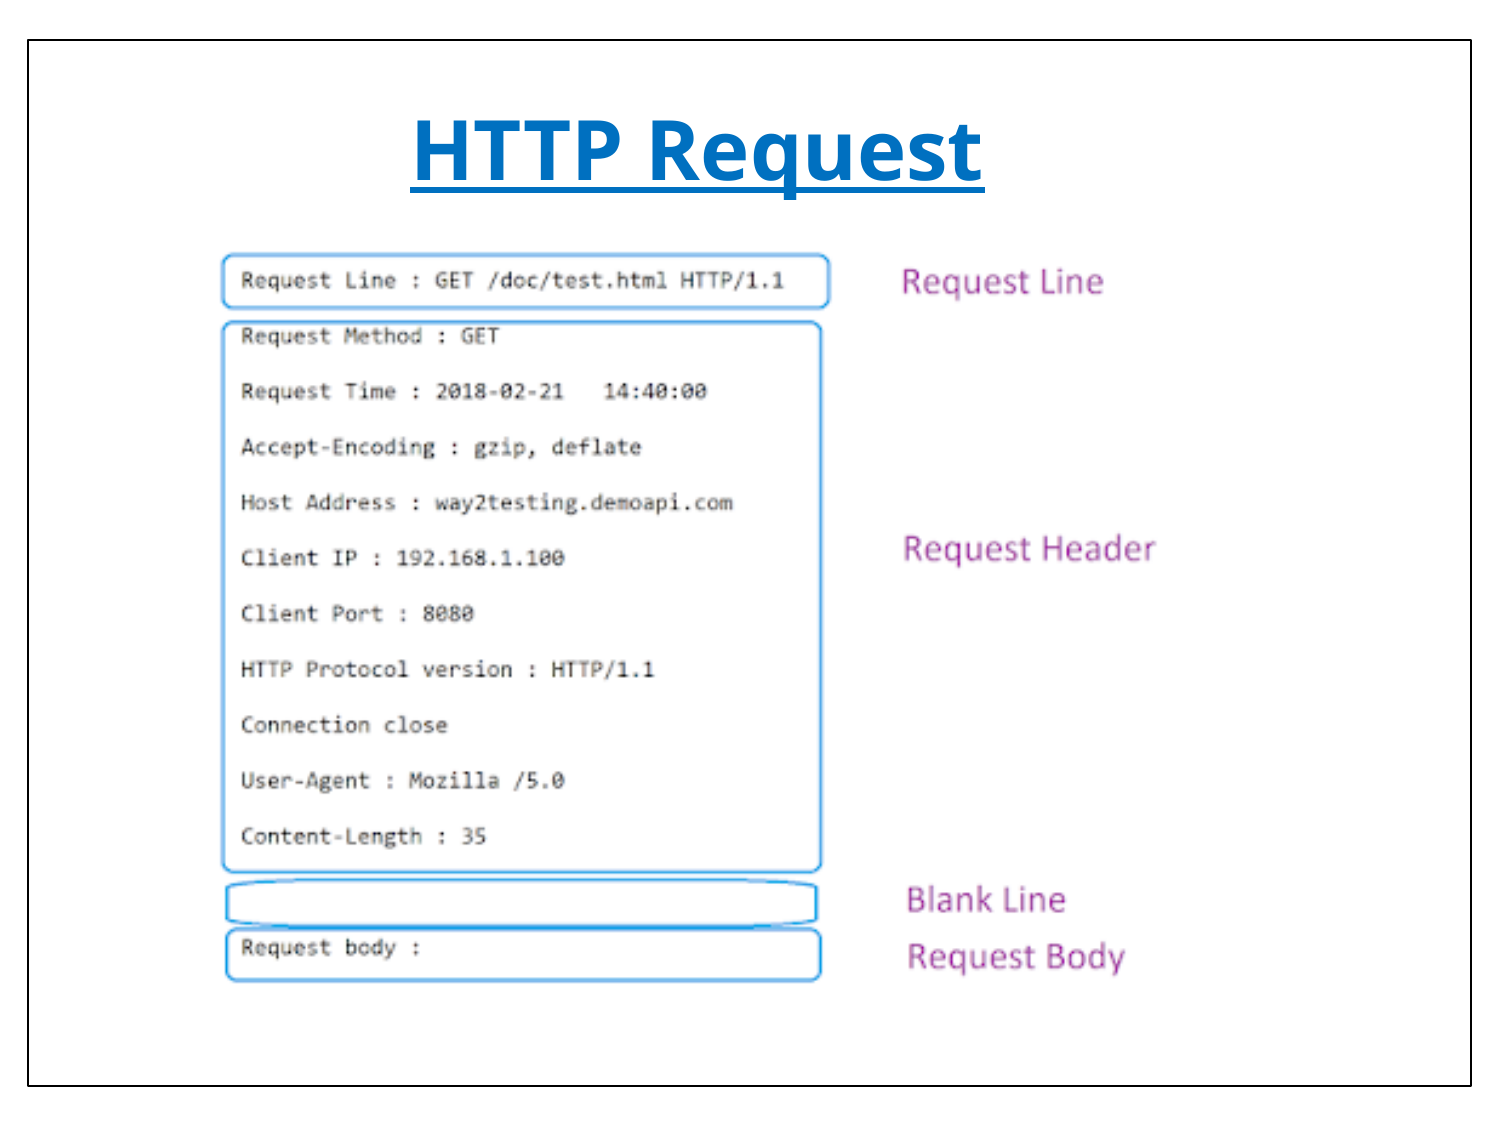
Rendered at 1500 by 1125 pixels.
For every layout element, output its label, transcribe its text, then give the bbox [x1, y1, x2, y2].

title HTTP Request [89, 70, 1305, 237]
picture [209, 236, 1180, 1015]
